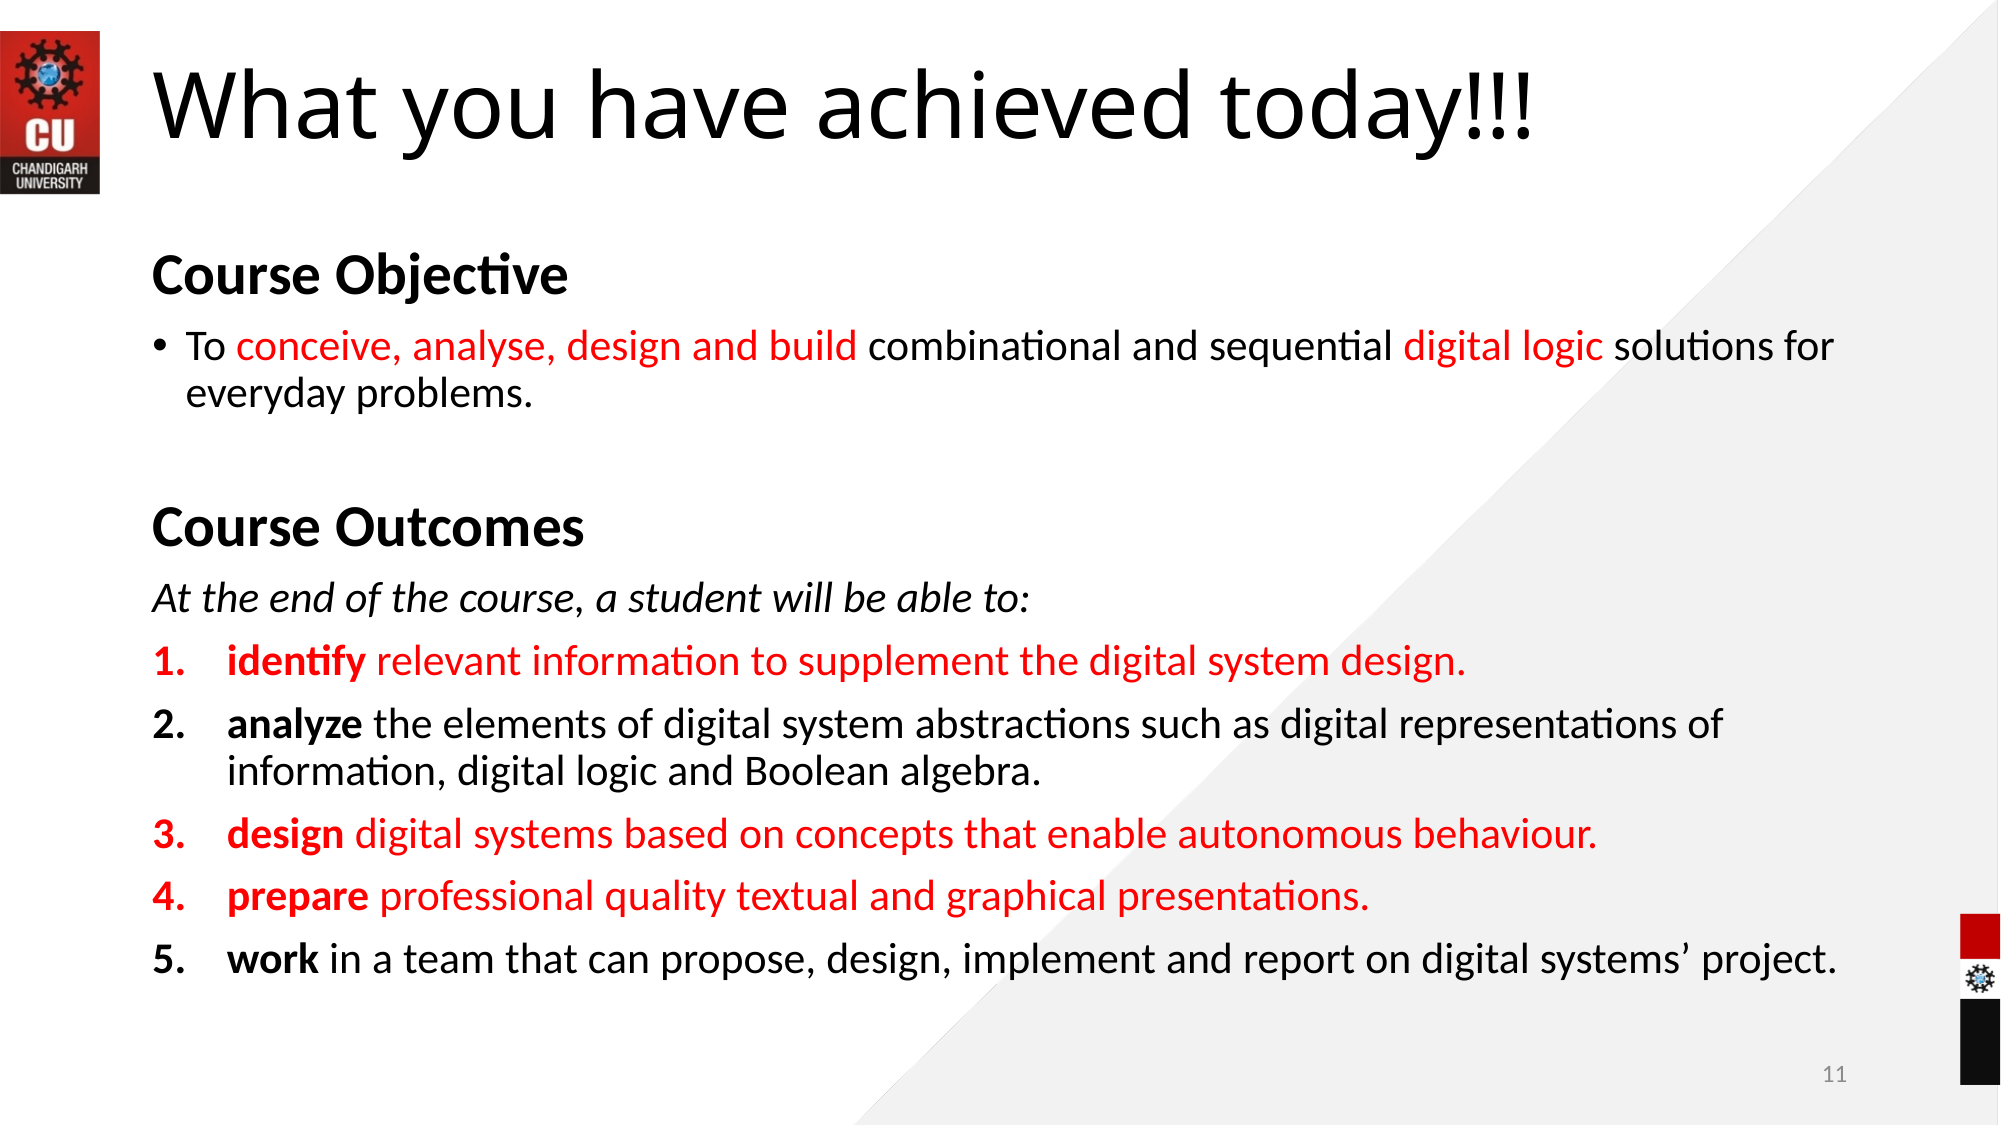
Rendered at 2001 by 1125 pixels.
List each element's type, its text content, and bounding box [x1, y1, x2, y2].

title What you have achieved today!!! [137, 0, 1863, 218]
slide_number 11 [1412, 1042, 1863, 1103]
list Course Objective To conceive, analyse, design and build combinational and sequential digital logic solutions for everyday problems. Course Outcomes At the end of the course, a student will be able to: identify relevant information to supplement the digital system design. analyze the elements of digital system abstractions such as digital representations of information, digital logic and Boolean algebra. design digital systems based on concepts that enable autonomous behaviour. prepare professional quality textual and graphical presentations. work in a team that can propose, design, implement and report on digital systems’ project. [137, 236, 1863, 1025]
picture [0, 0, 2001, 1125]
